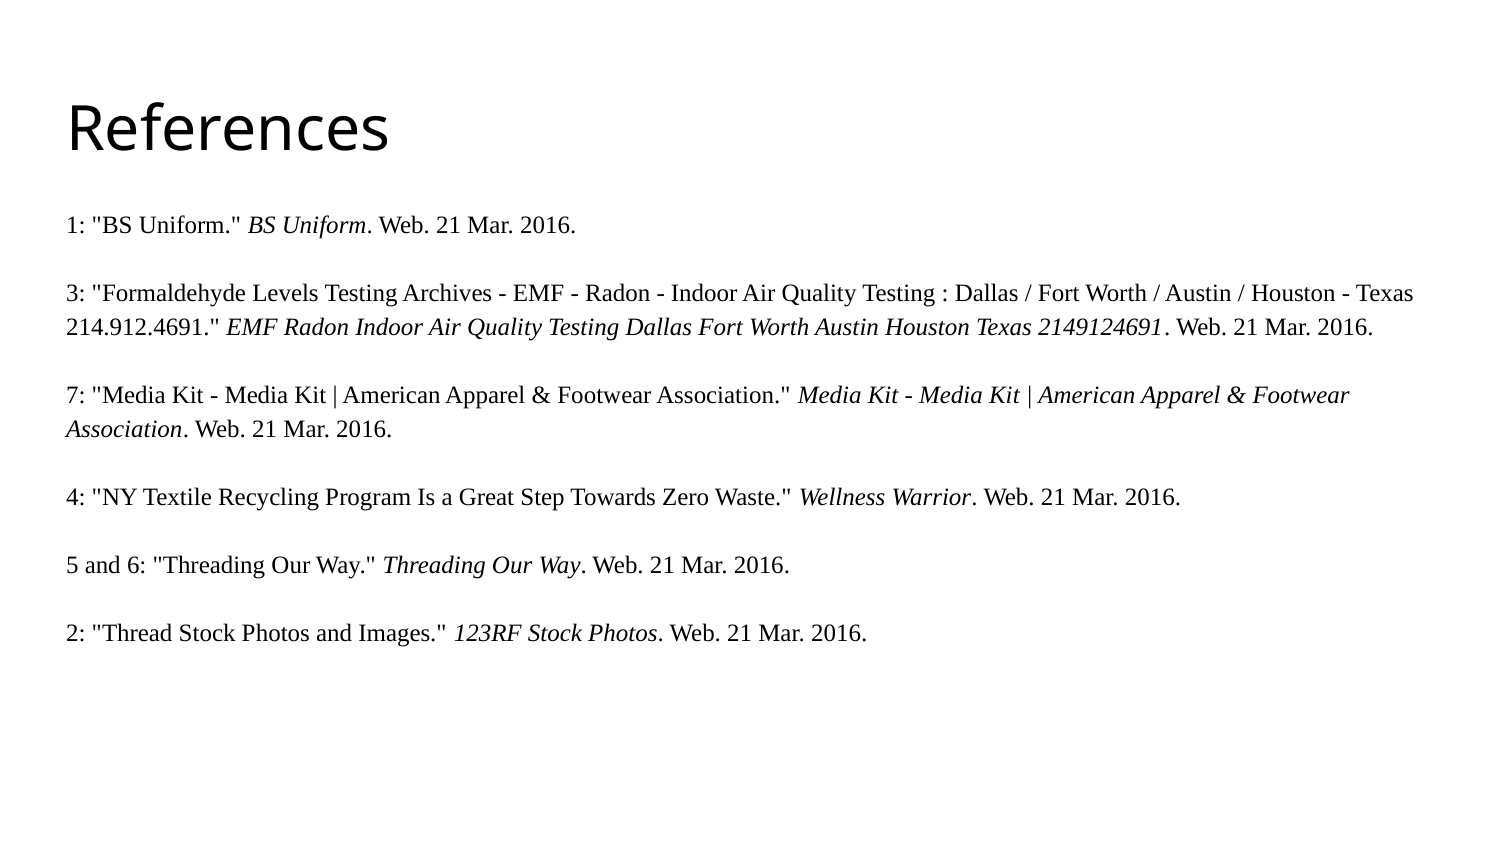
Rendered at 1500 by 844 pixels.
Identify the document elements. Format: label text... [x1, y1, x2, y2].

title References [51, 72, 1449, 167]
list 1: "BS Uniform." BS Uniform. Web. 21 Mar. 2016. 3: "Formaldehyde Levels Testing Archives - EMF - Radon - Indoor Air Quality Testing : Dallas / Fort Worth / Austin / Houston - Texas 214.912.4691." EMF Radon Indoor Air Quality Testing Dallas Fort Worth Austin Houston Texas 2149124691. Web. 21 Mar. 2016. 7: "Media Kit - Media Kit | American Apparel & Footwear Association." Media Kit - Media Kit | American Apparel & Footwear Association. Web. 21 Mar. 2016. 4: "NY Textile Recycling Program Is a Great Step Towards Zero Waste." Wellness Warrior. Web. 21 Mar. 2016. 5 and 6: "Threading Our Way." Threading Our Way. Web. 21 Mar. 2016. 2: "Thread Stock Photos and Images." 123RF Stock Photos. Web. 21 Mar. 2016. [51, 189, 1449, 750]
